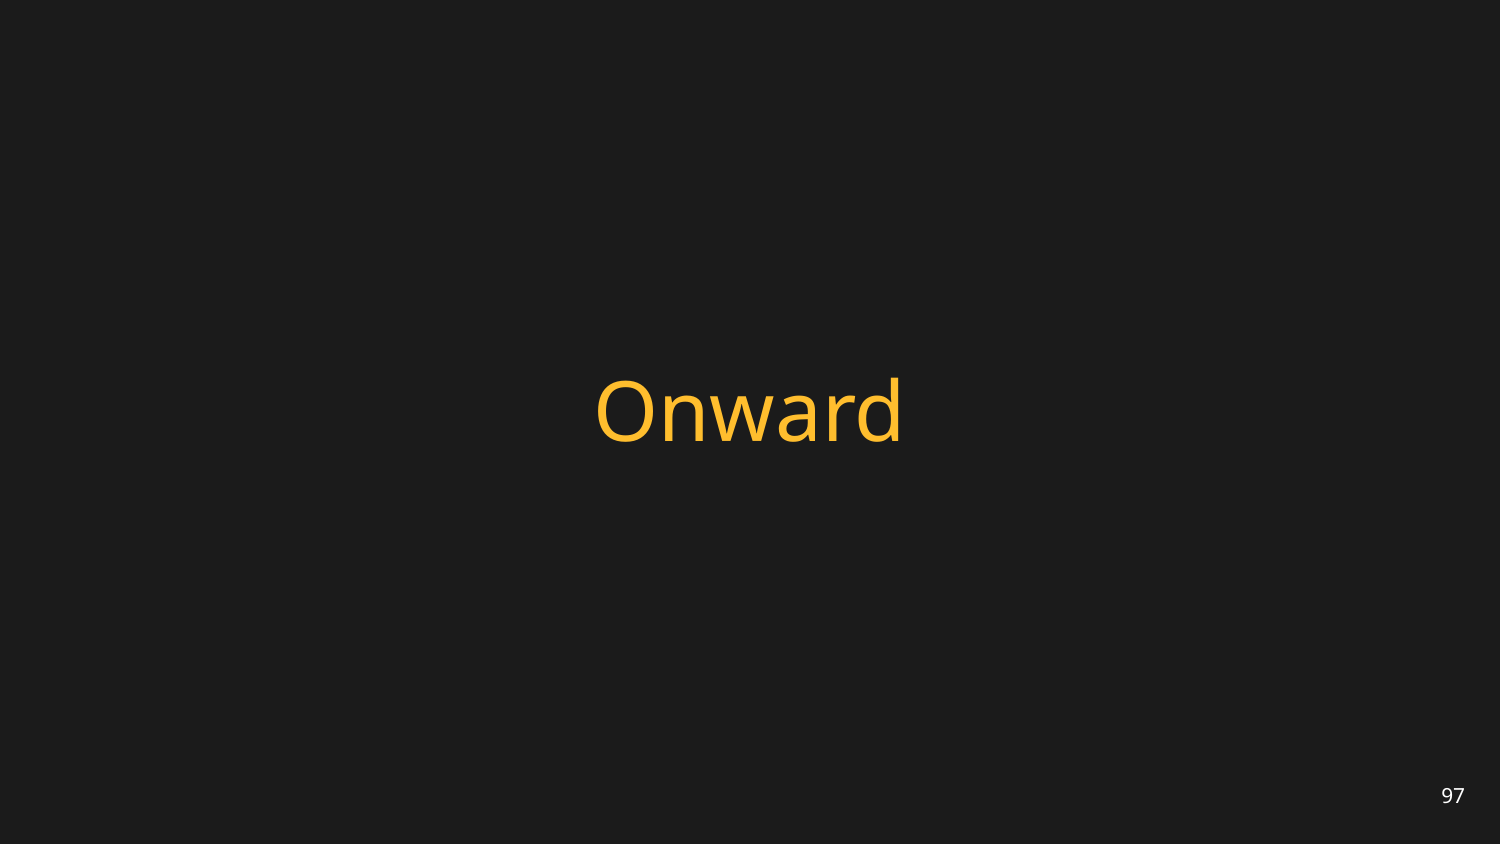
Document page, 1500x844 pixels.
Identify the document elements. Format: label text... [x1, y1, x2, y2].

title Onward [51, 72, 1449, 753]
slide_number 97 [1389, 764, 1480, 830]
